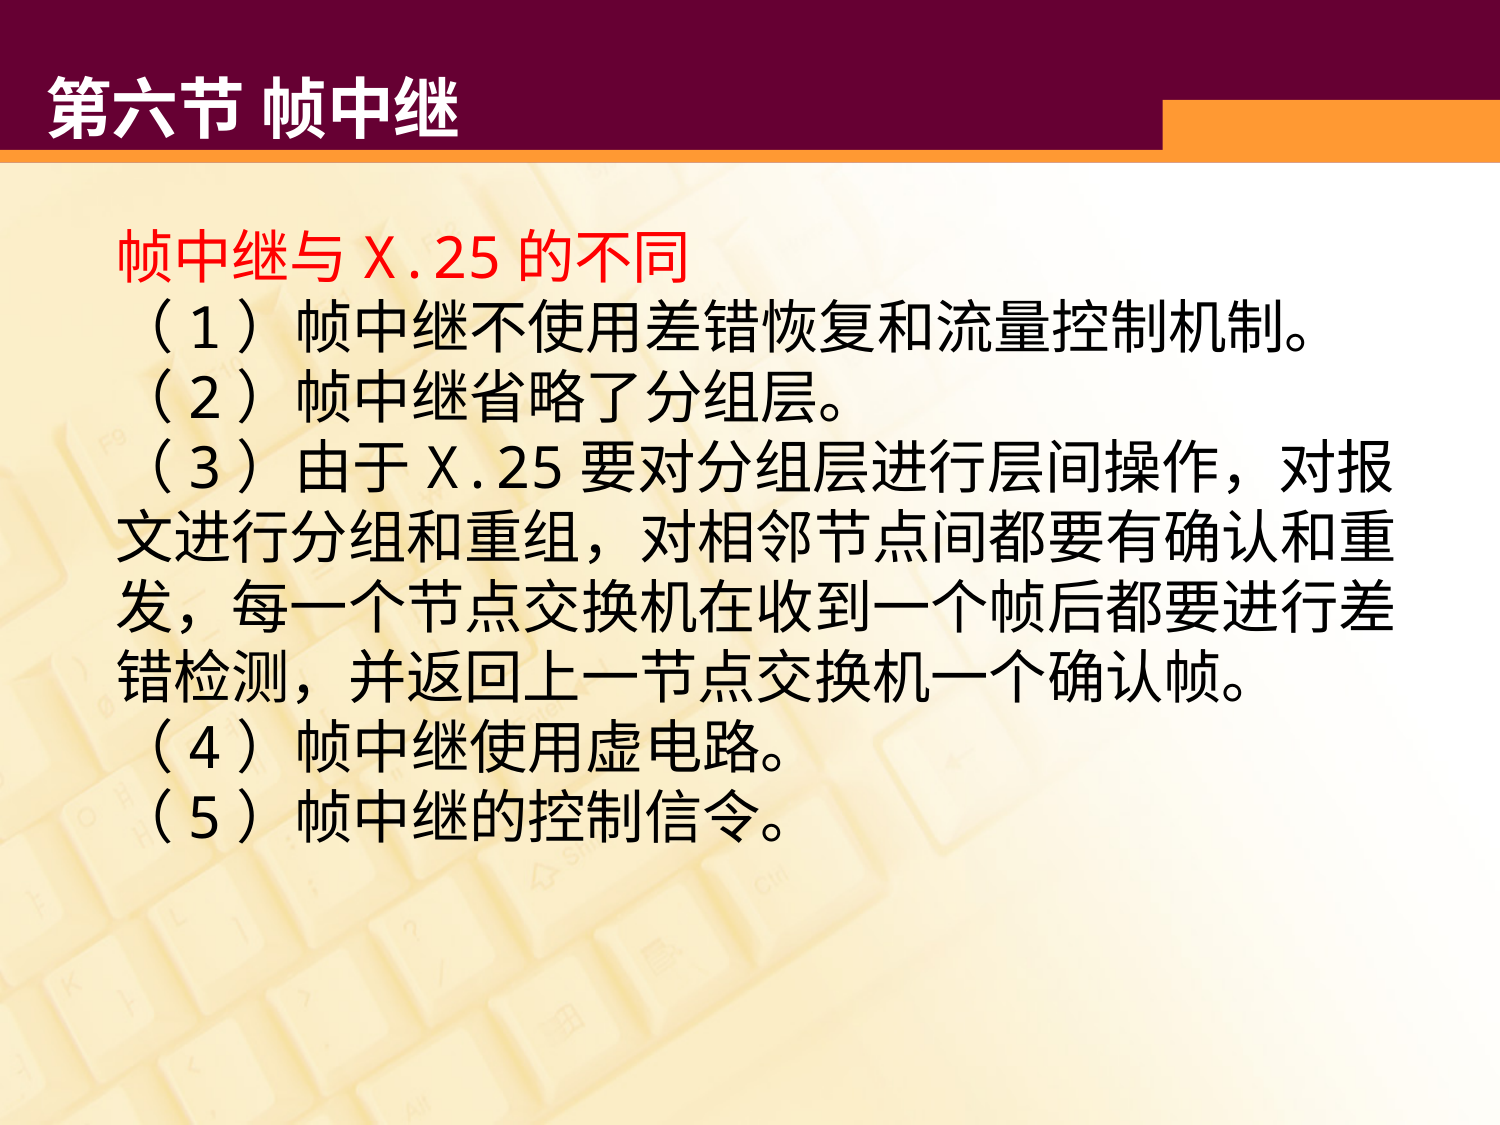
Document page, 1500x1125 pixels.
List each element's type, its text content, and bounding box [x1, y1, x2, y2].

picture [0, 163, 1500, 1125]
list 帧中继与X.25的不同 （1）帧中继不使用差错恢复和流量控制机制。 （2）帧中继省略了分组层。 （3）由于X.25要对分组层进行层间操作，对报文进行分组和重组，对相邻节点间都要有确认和重发，每一个节点交换机在收到一个帧后都要进行差错检测，并返回上一节点交换机一个确认帧。 （4）帧中继使用虚电路。 （5）帧中继的控制信令。 [100, 212, 1426, 1013]
title 第六节 帧中继 [29, 50, 1388, 164]
